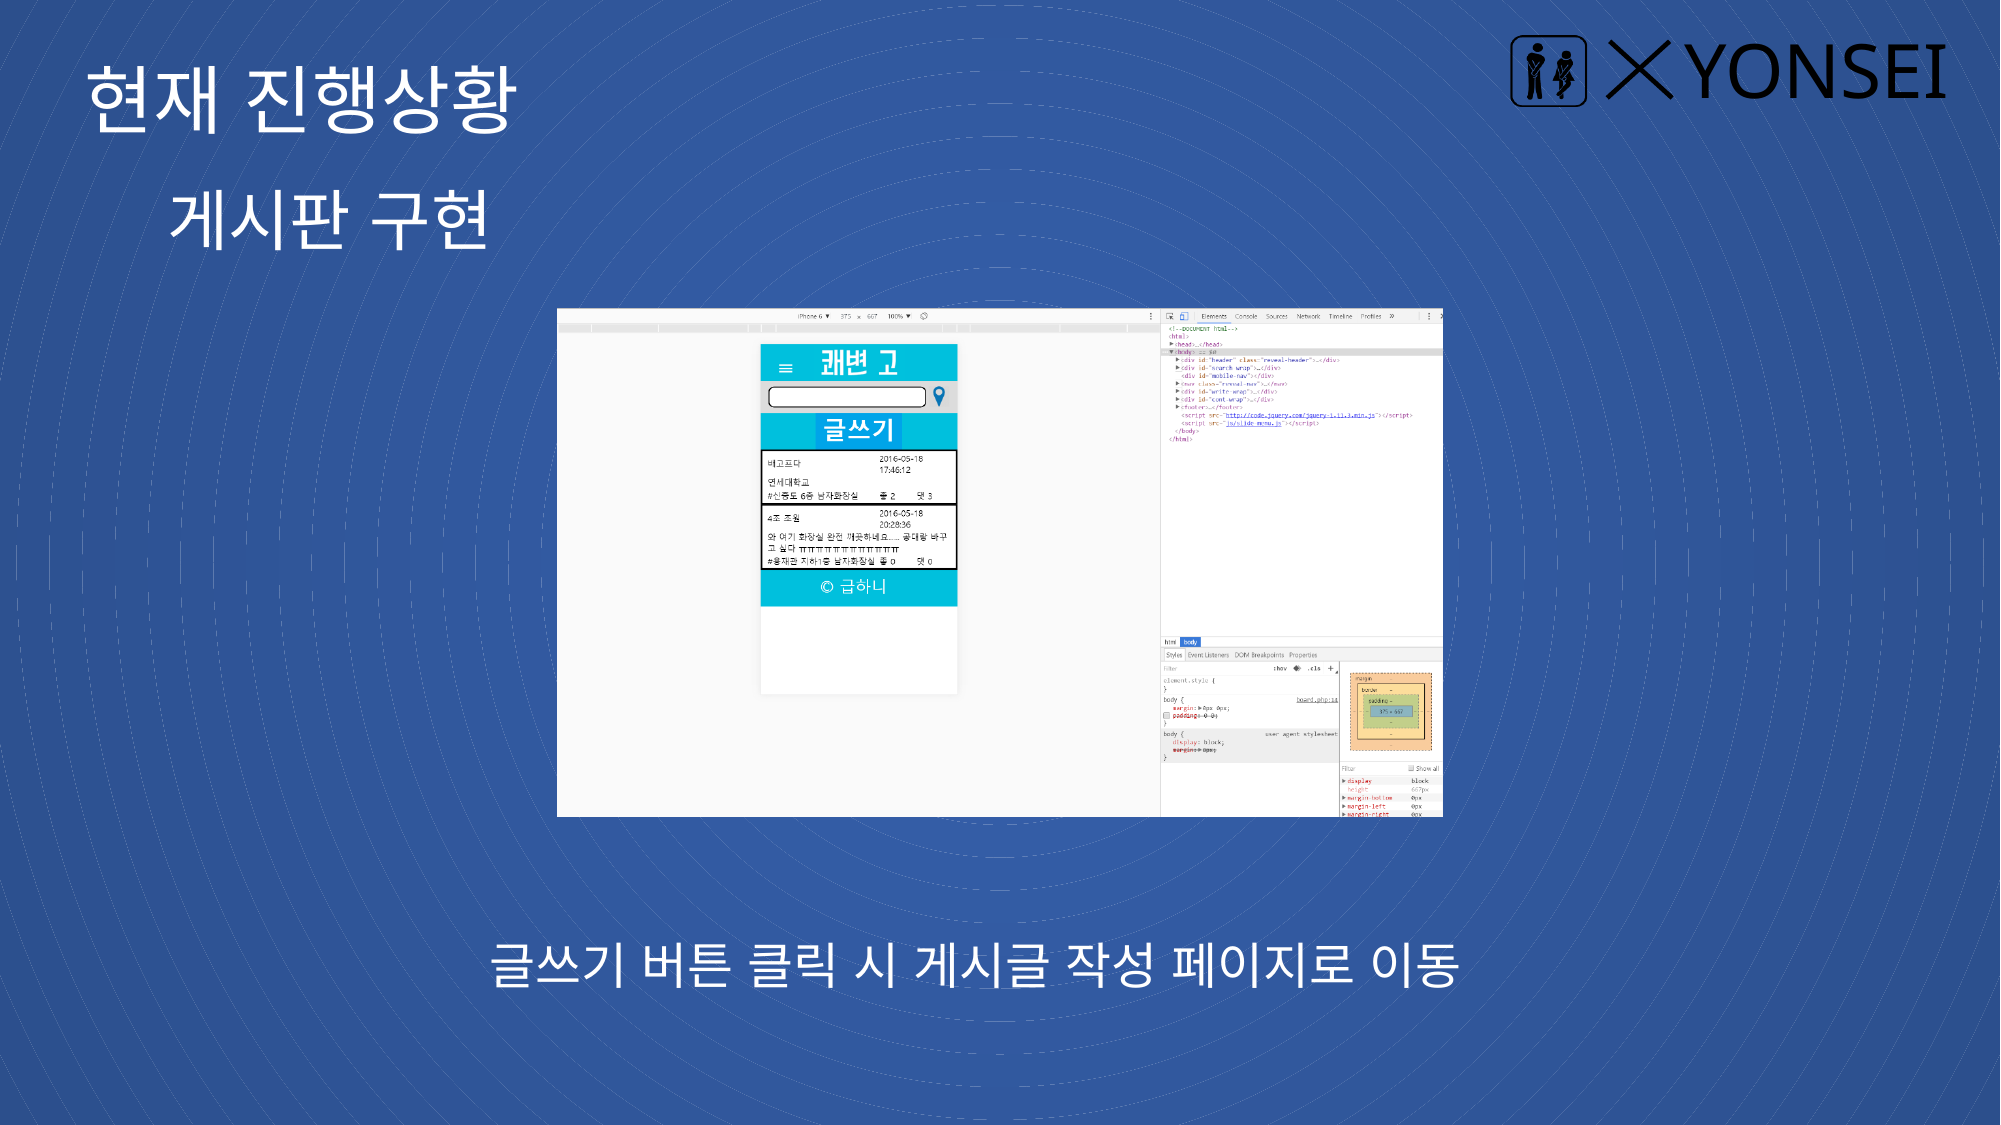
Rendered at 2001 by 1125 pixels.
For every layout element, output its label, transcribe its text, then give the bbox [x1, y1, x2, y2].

title 현재 진행상황 [69, 0, 1795, 214]
text_box 게시판 구현 [152, 114, 1878, 333]
text_box 글쓰기 버튼 클릭 시 게시글 작성 페이지로 이동 [474, 860, 1718, 1078]
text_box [1509, 16, 1972, 214]
picture [556, 308, 1443, 817]
